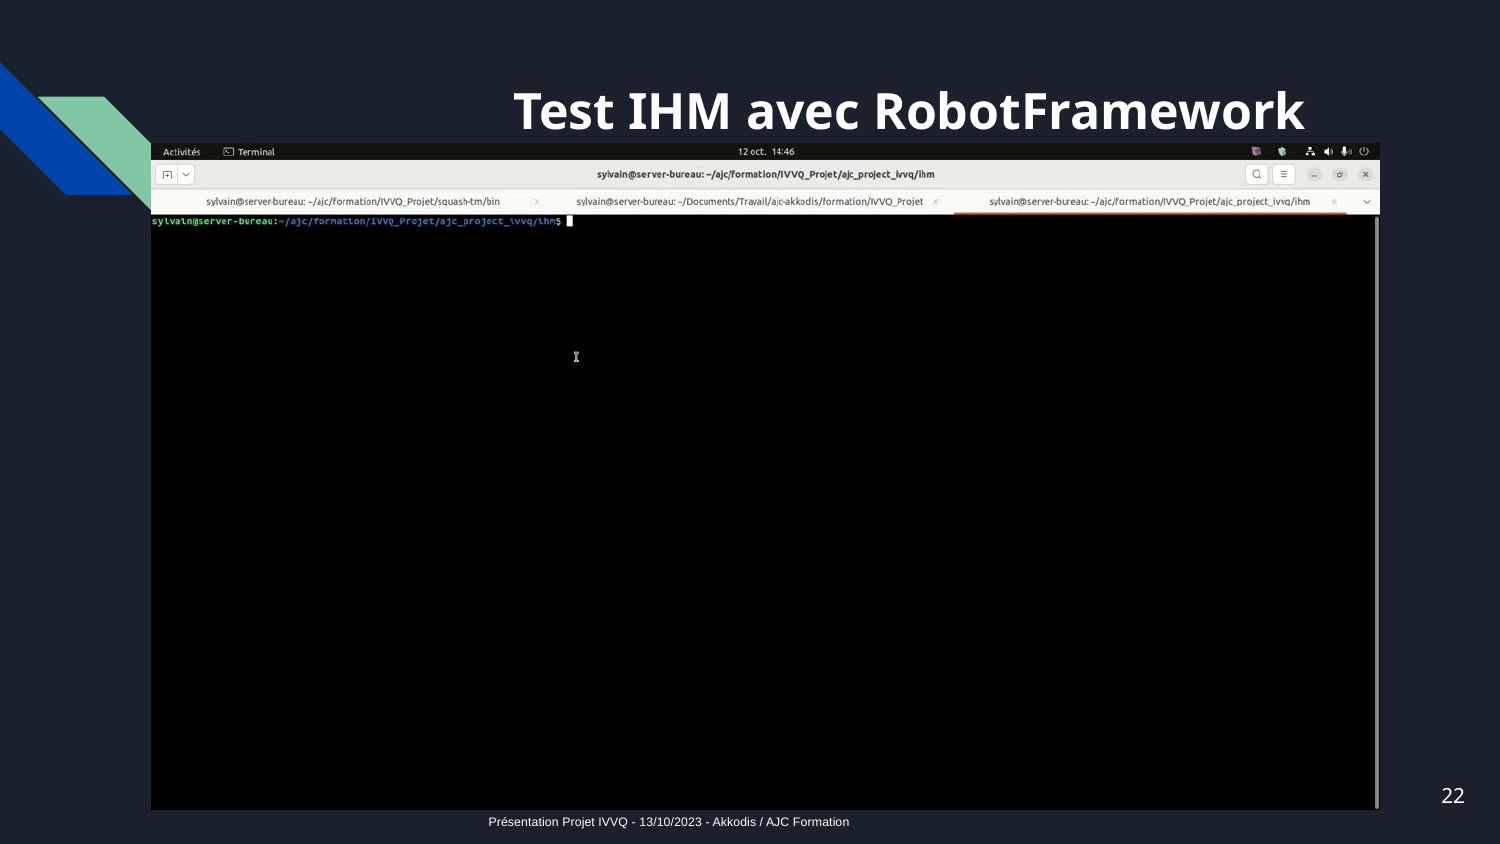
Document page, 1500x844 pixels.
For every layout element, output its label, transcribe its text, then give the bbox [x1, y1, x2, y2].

title Test IHM avec RobotFramework [212, 64, 1368, 141]
title Présentation Projet IVVQ - 13/10/2023 - Akkodis / AJC Formation [473, 819, 953, 844]
picture [151, 143, 1380, 811]
slide_number ‹#› [1389, 764, 1480, 830]
